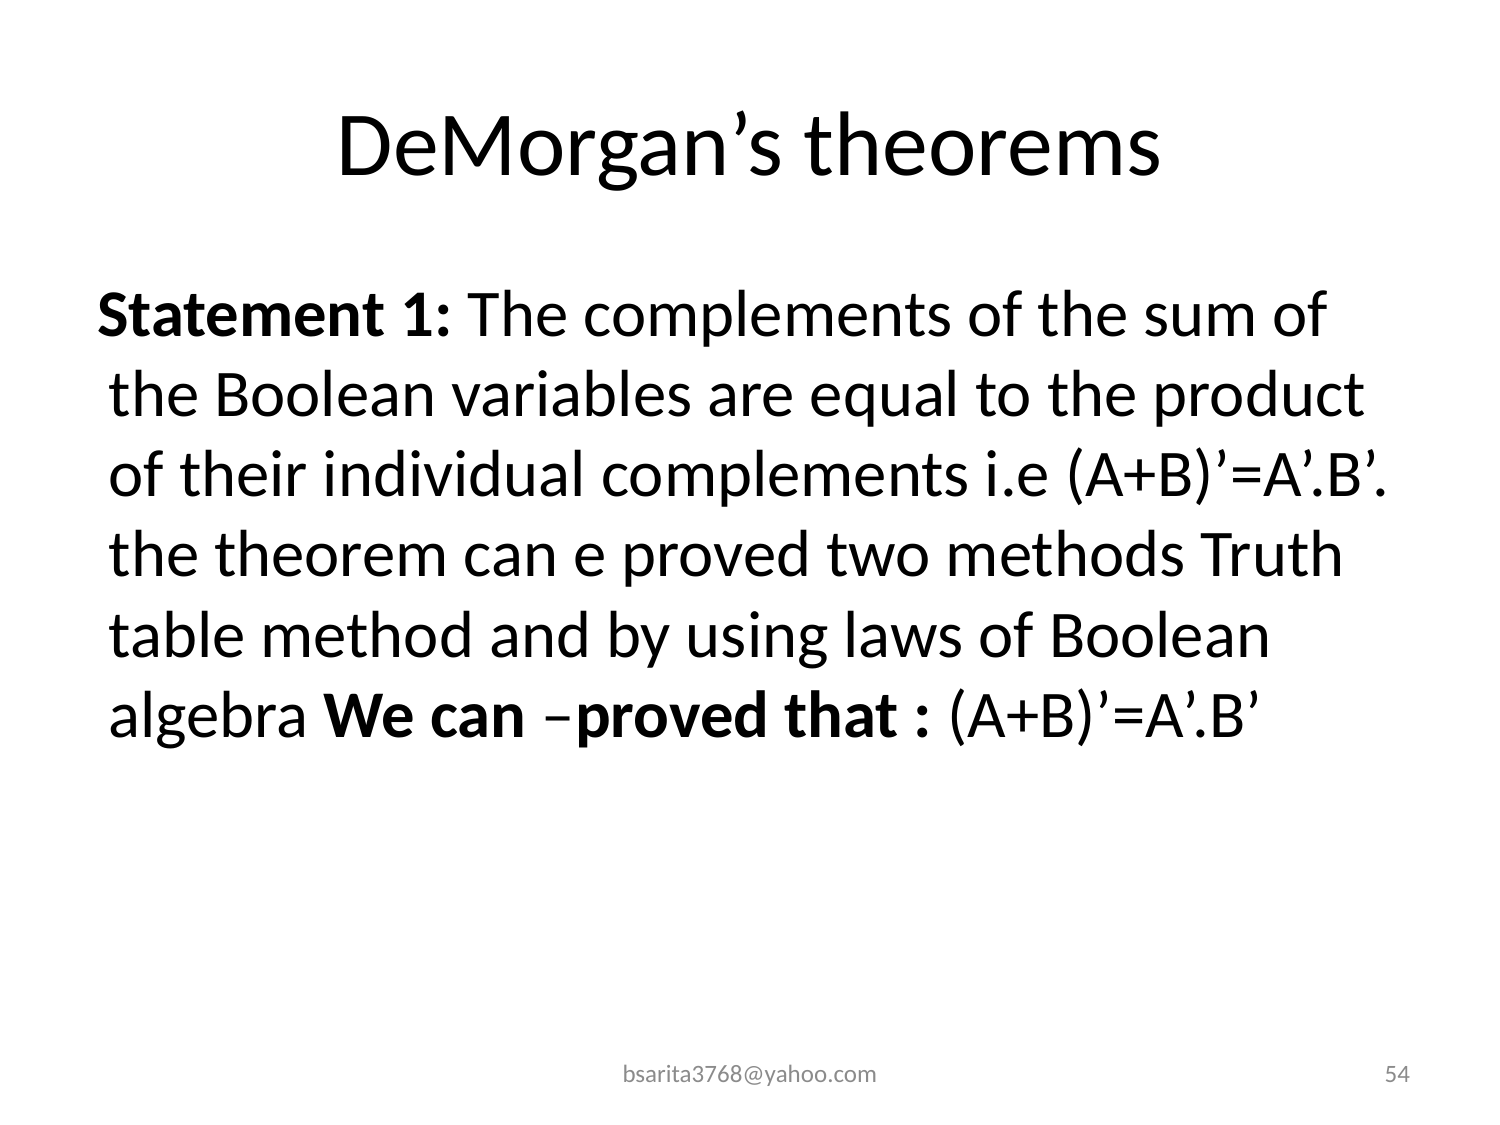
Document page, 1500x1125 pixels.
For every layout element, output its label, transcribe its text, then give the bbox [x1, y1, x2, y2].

title DeMorgan’s theorems [75, 45, 1425, 233]
footer bsarita3768@yahoo.com [512, 1042, 988, 1103]
slide_number 54 [1074, 1042, 1425, 1103]
list Statement 1: The complements of the sum of the Boolean variables are equal to the product of their individual complements i.e (A+B)’=A’.B’. the theorem can e proved two methods Truth table method and by using laws of Boolean algebra We can –proved that : (A+B)’=A’.B’ [37, 262, 1425, 1005]
